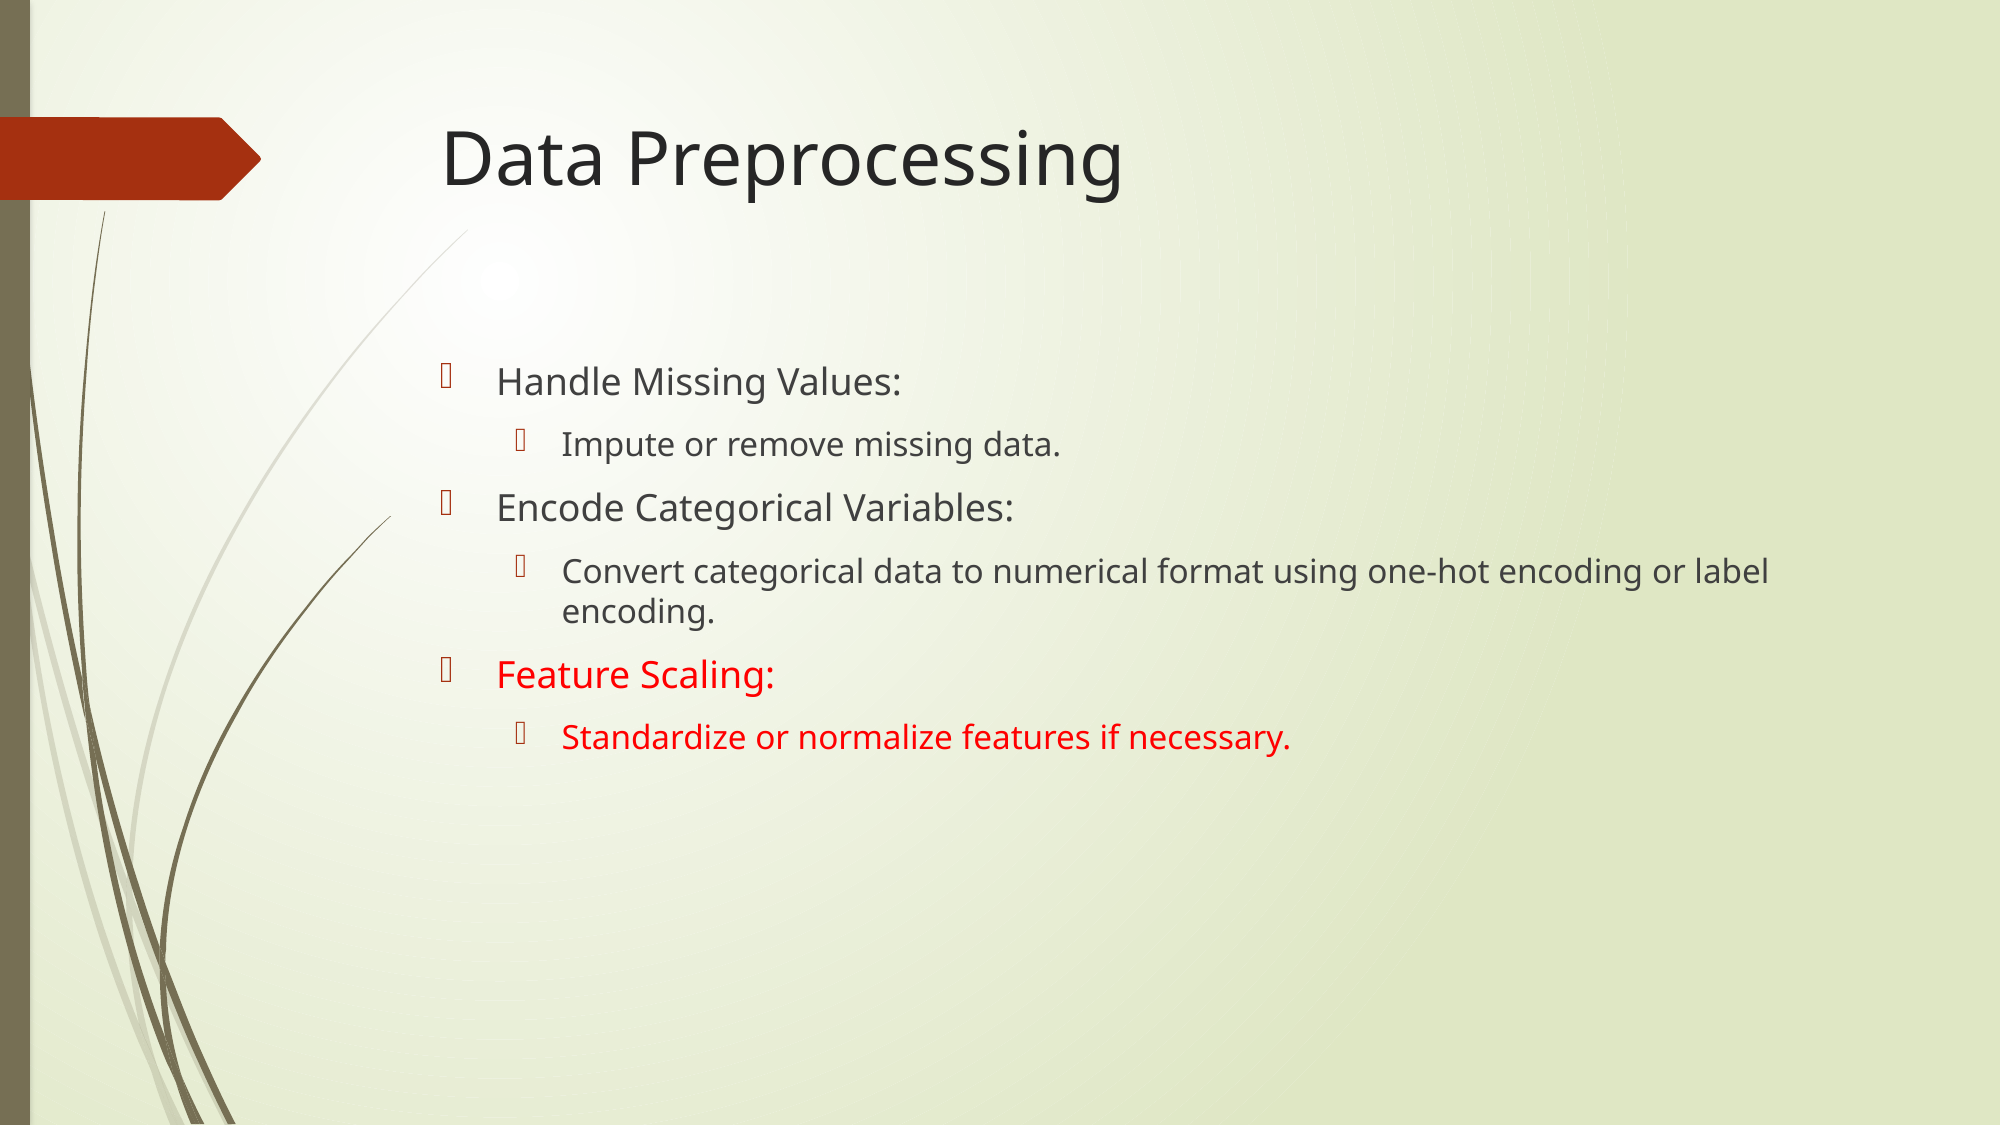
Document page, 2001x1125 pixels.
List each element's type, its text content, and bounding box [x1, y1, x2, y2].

title Data Preprocessing [425, 102, 1888, 313]
list Handle Missing Values: Impute or remove missing data. Encode Categorical Variables: Convert categorical data to numerical format using one-hot encoding or label encoding. Feature Scaling: Standardize or normalize features if necessary. [424, 350, 1888, 970]
